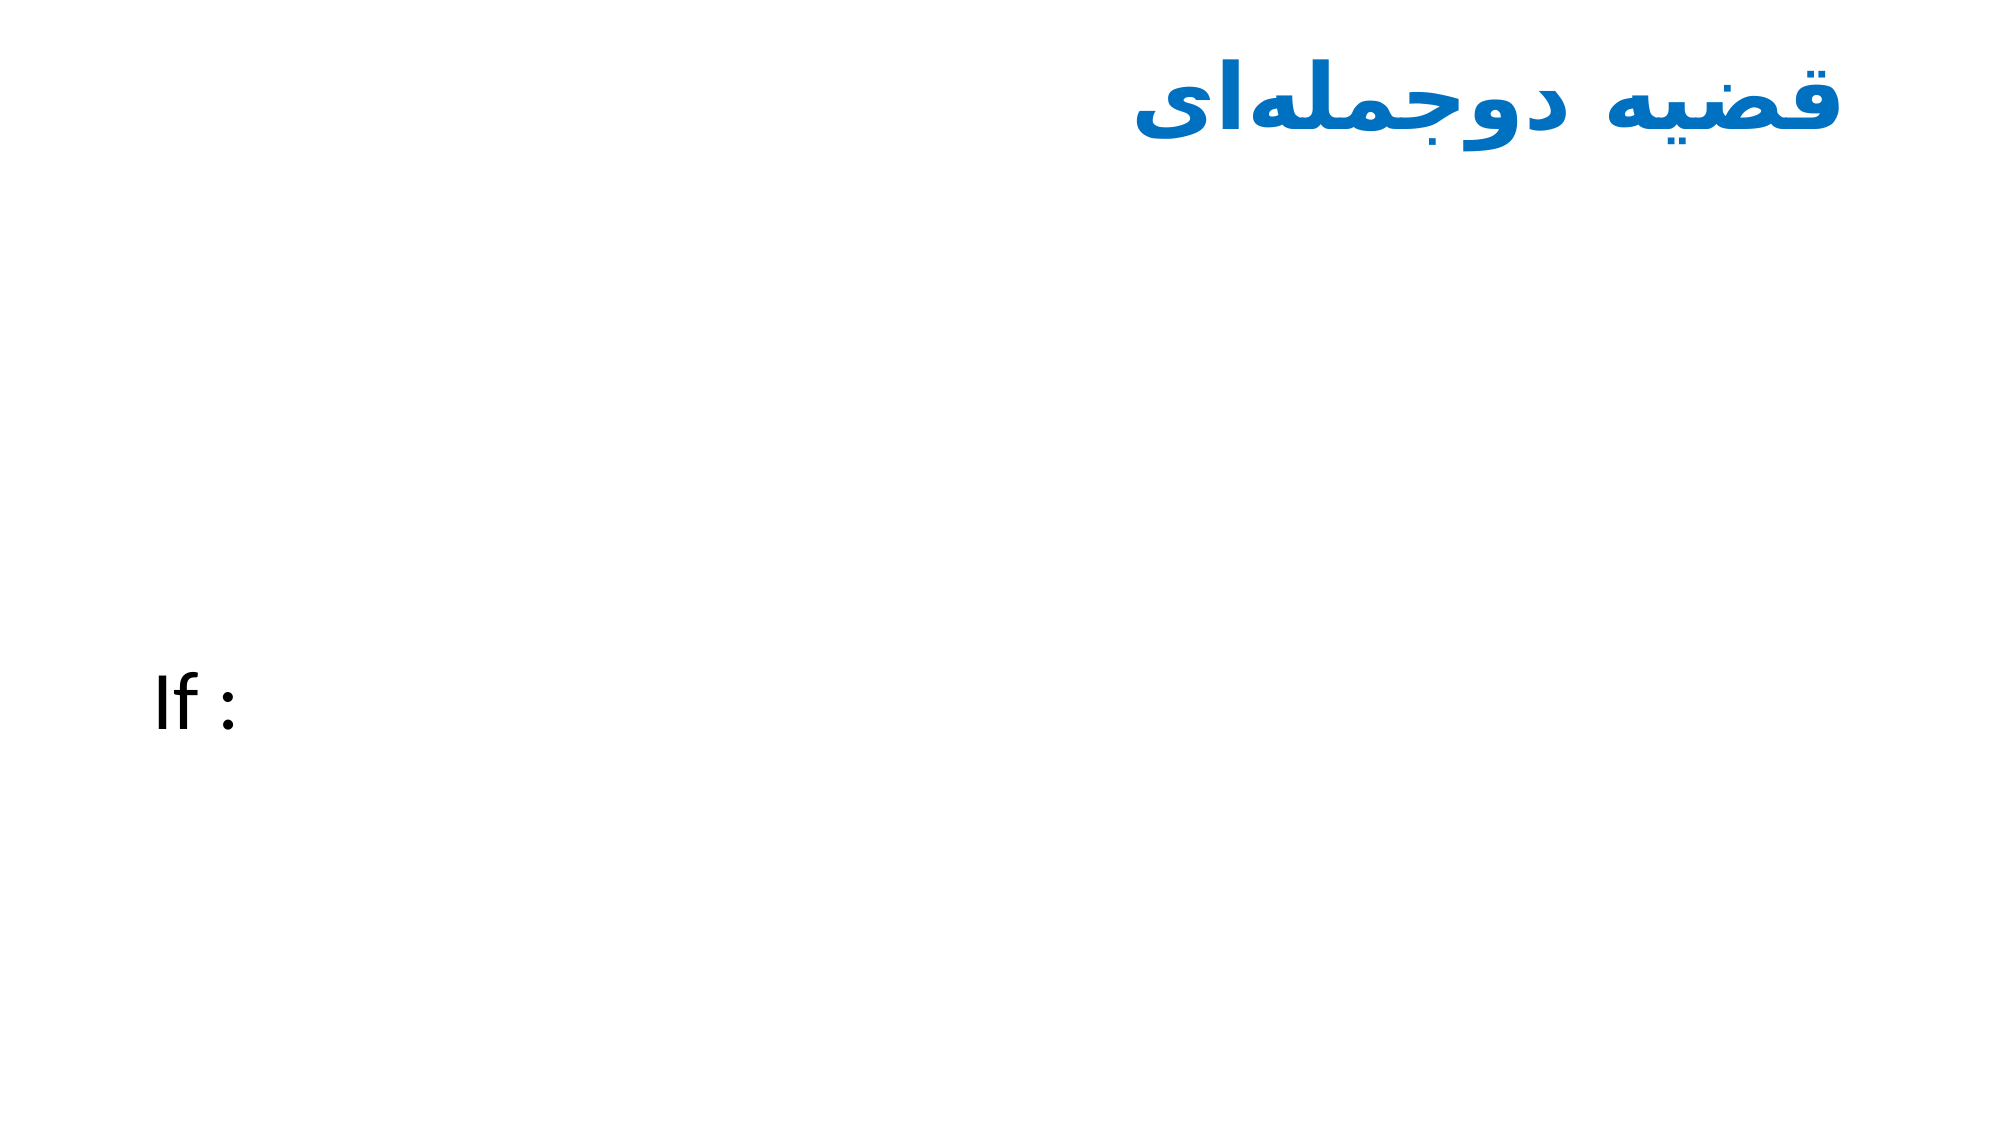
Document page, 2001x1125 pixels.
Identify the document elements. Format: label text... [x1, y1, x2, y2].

title قضیه دوجمله‌ای [137, 17, 1863, 183]
